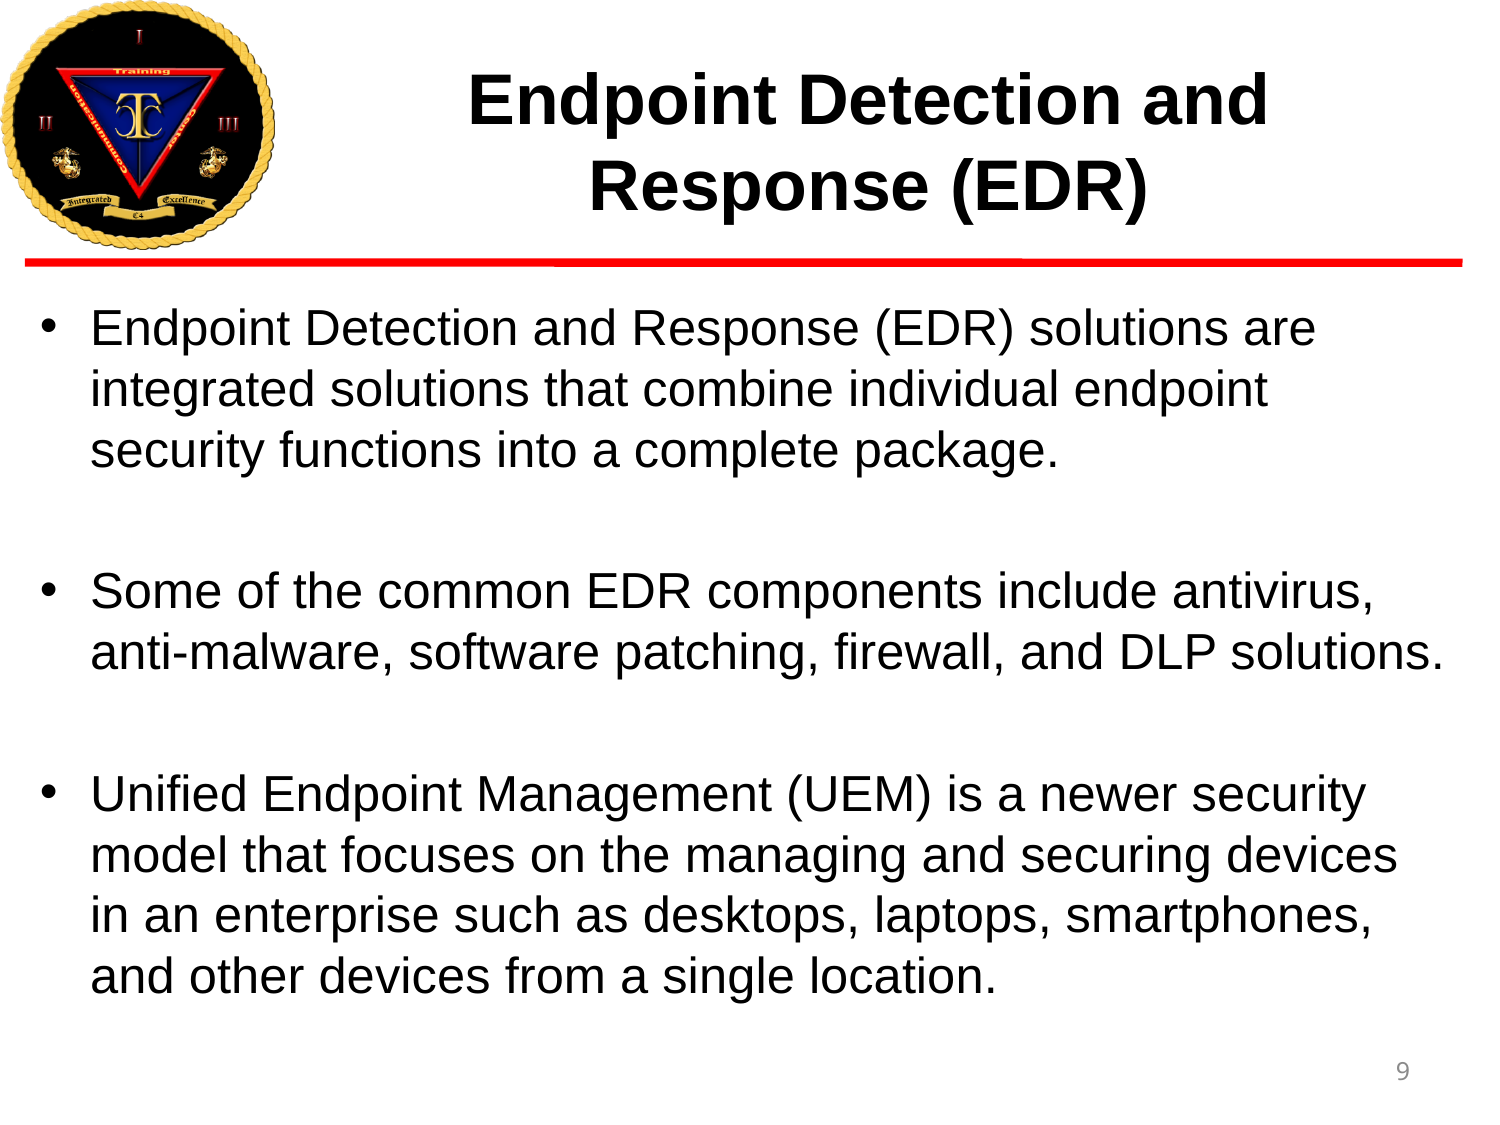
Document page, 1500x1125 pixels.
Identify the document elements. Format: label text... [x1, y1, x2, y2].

list Endpoint Detection and Response (EDR) solutions are integrated solutions that combine individual endpoint security functions into a complete package. Some of the common EDR components include antivirus, anti-malware, software patching, firewall, and DLP solutions. Unified Endpoint Management (UEM) is a newer security model that focuses on the managing and securing devices in an enterprise such as desktops, laptops, smartphones, and other devices from a single location. [24, 287, 1463, 1081]
title Endpoint Detection and Response (EDR) [274, 44, 1463, 233]
picture [0, 0, 275, 250]
slide_number 9 [1074, 1042, 1425, 1103]
